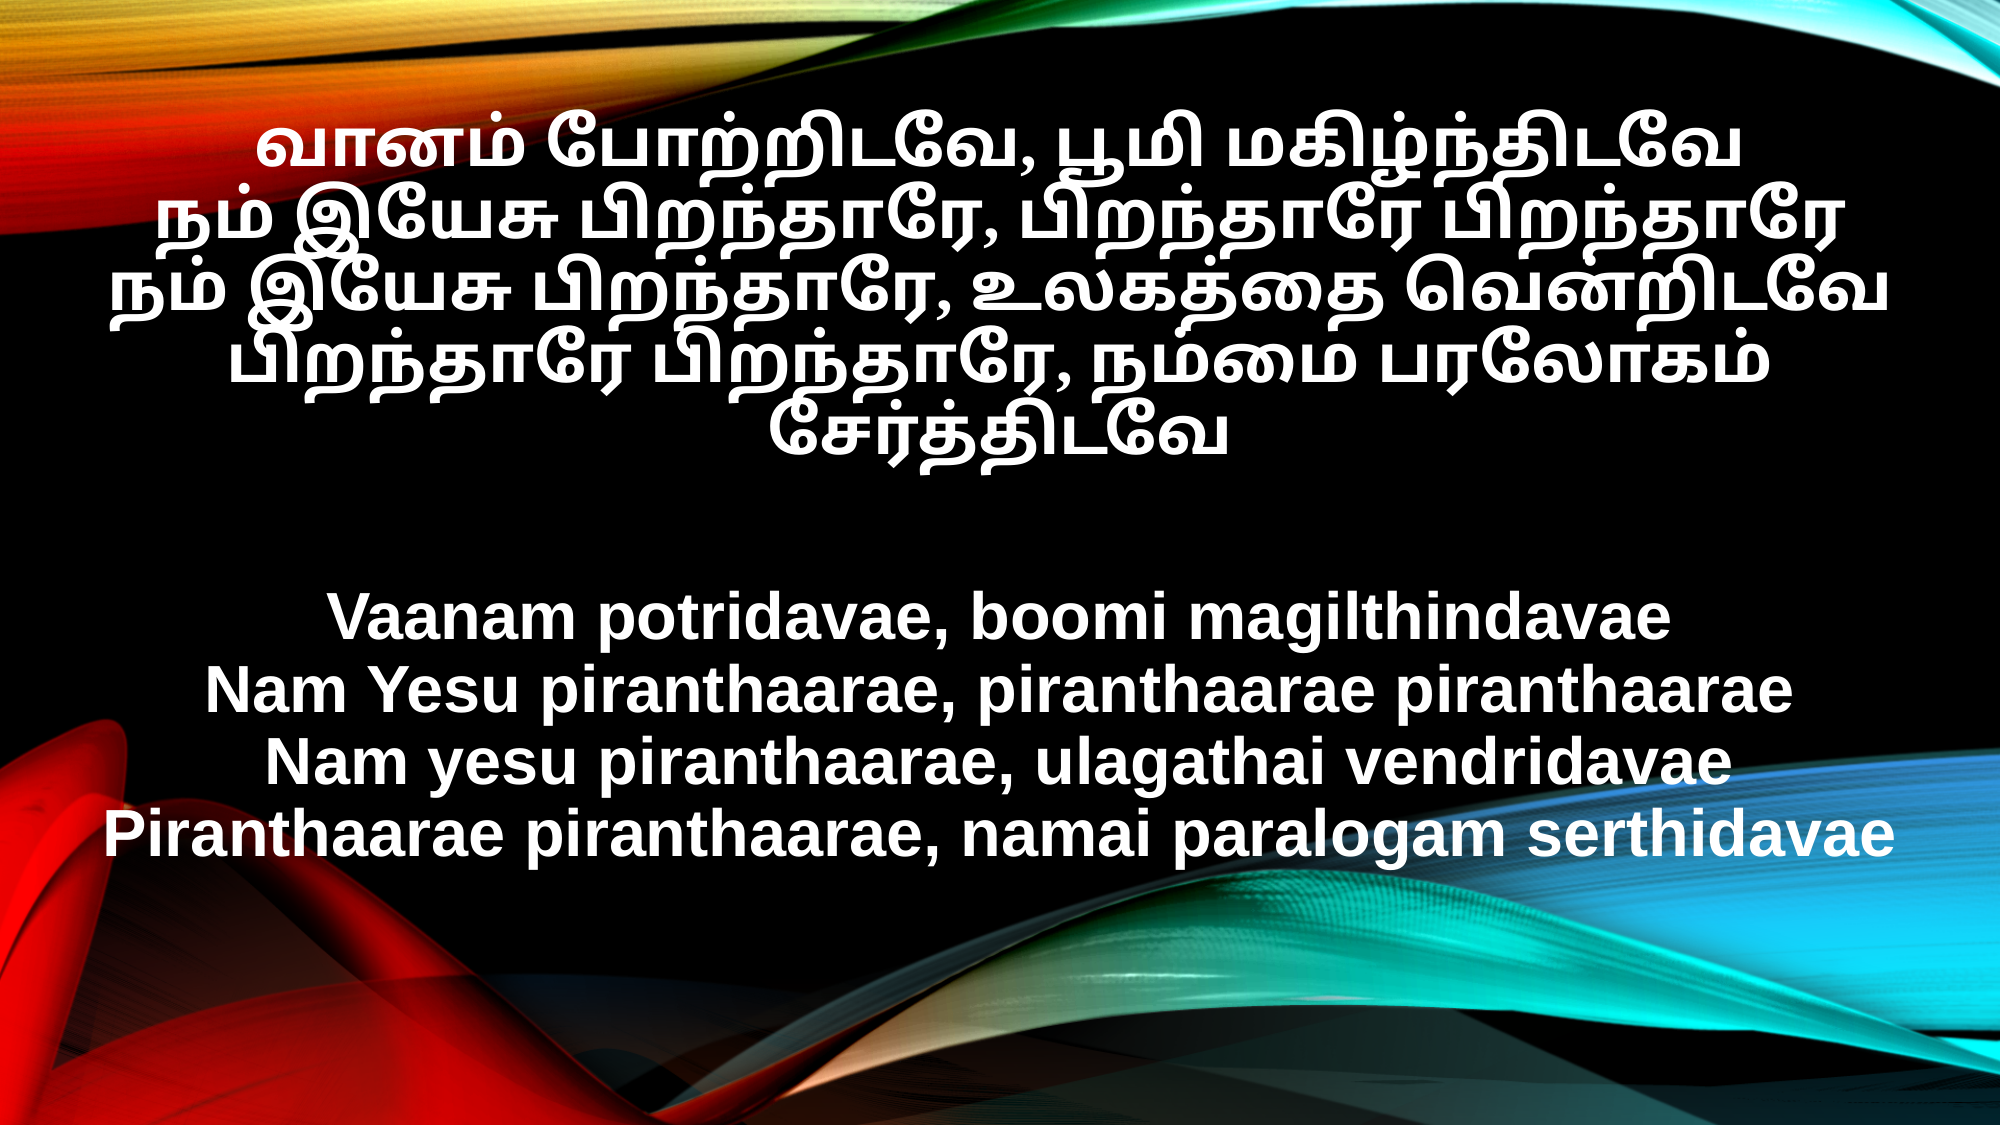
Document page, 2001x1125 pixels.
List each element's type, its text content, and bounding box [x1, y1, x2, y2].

subtitle வானம் போற்றிடவே, பூமி மகிழ்ந்திடவே நம் இயேசு பிறந்தாரே, பிறந்தாரே பிறந்தாரே நம் இயேசு பிறந்தாரே, உலகத்தை வென்றிடவே பிறந்தாரே பிறந்தாரே, நம்மை பரலோகம் சேர்த்திடவே Vaanam potridavae, boomi magilthindavae Nam Yesu piranthaarae, piranthaarae piranthaarae Nam yesu piranthaarae, ulagathai vendridavae Piranthaarae piranthaarae, namai paralogam serthidavae [0, 0, 2000, 1125]
